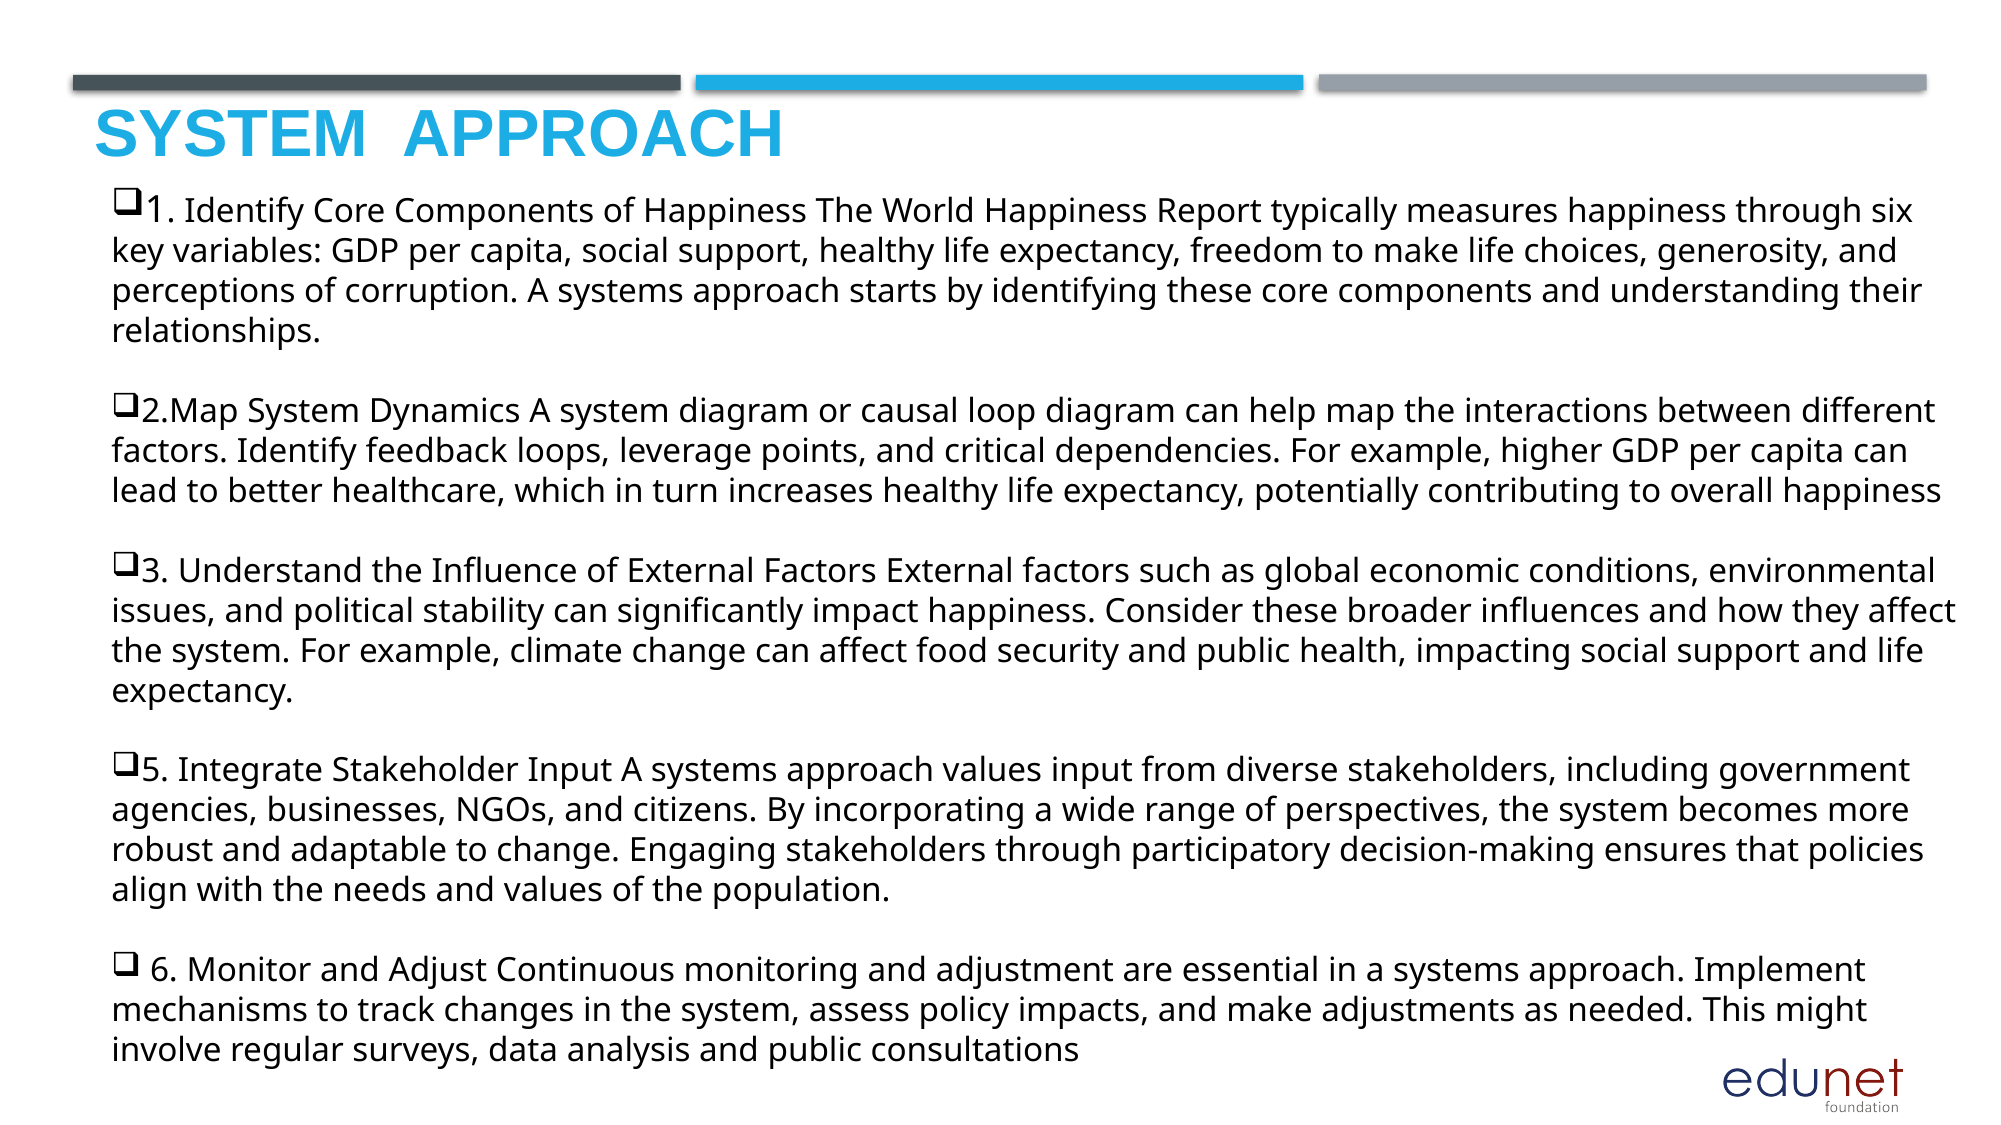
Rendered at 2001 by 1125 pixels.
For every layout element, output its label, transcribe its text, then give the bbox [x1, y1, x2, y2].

picture [1719, 1076, 1905, 1116]
text_box 1. Identify Core Components of Happiness The World Happiness Report typically measures happiness through six key variables: GDP per capita, social support, healthy life expectancy, freedom to make life choices, generosity, and perceptions of corruption. A systems approach starts by identifying these core components and understanding their relationships. 2.Map System Dynamics A system diagram or causal loop diagram can help map the interactions between different factors. Identify feedback loops, leverage points, and critical dependencies. For example, higher GDP per capita can lead to better healthcare, which in turn increases healthy life expectancy, potentially contributing to overall happiness 3. Understand the Influence of External Factors External factors such as global economic conditions, environmental issues, and political stability can significantly impact happiness. Consider these broader influences and how they affect the system. For example, climate change can affect food security and public health, impacting social support and life expectancy. 5. Integrate Stakeholder Input A systems approach values input from diverse stakeholders, including government agencies, businesses, NGOs, and citizens. By incorporating a wide range of perspectives, the system becomes more robust and adaptable to change. Engaging stakeholders through participatory decision-making ensures that policies align with the needs and values of the population. 6. Monitor and Adjust Continuous monitoring and adjustment are essential in a systems approach. Implement mechanisms to track changes in the system, assess policy impacts, and make adjustments as needed. This might involve regular surveys, data analysis and public consultations [96, 177, 1986, 1076]
title System Approach [79, 90, 1889, 178]
